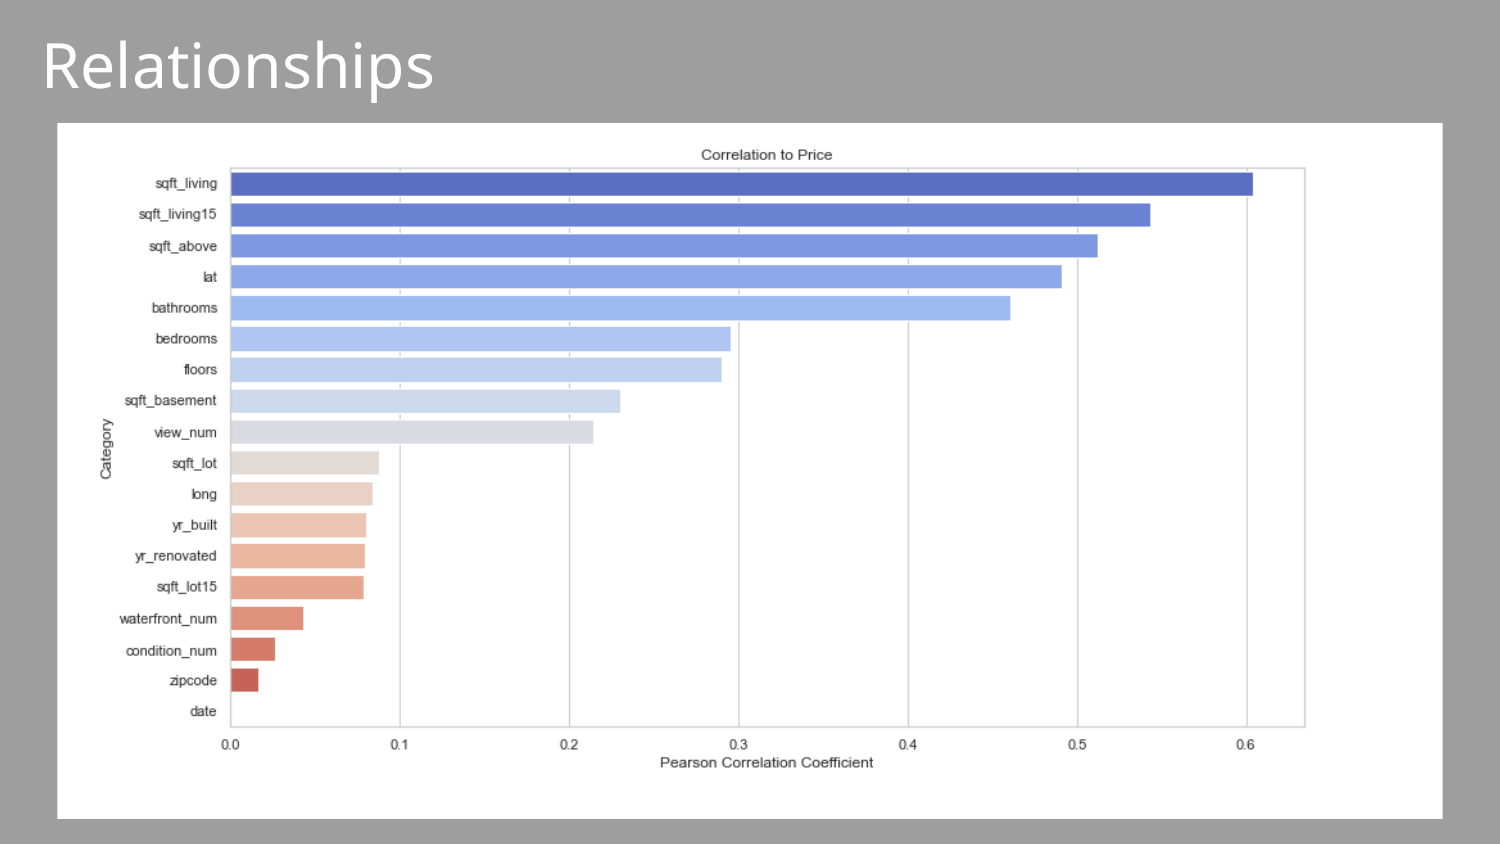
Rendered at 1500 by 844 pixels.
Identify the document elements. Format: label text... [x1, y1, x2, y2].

title Relationships [26, 10, 1425, 105]
picture [57, 122, 1443, 819]
